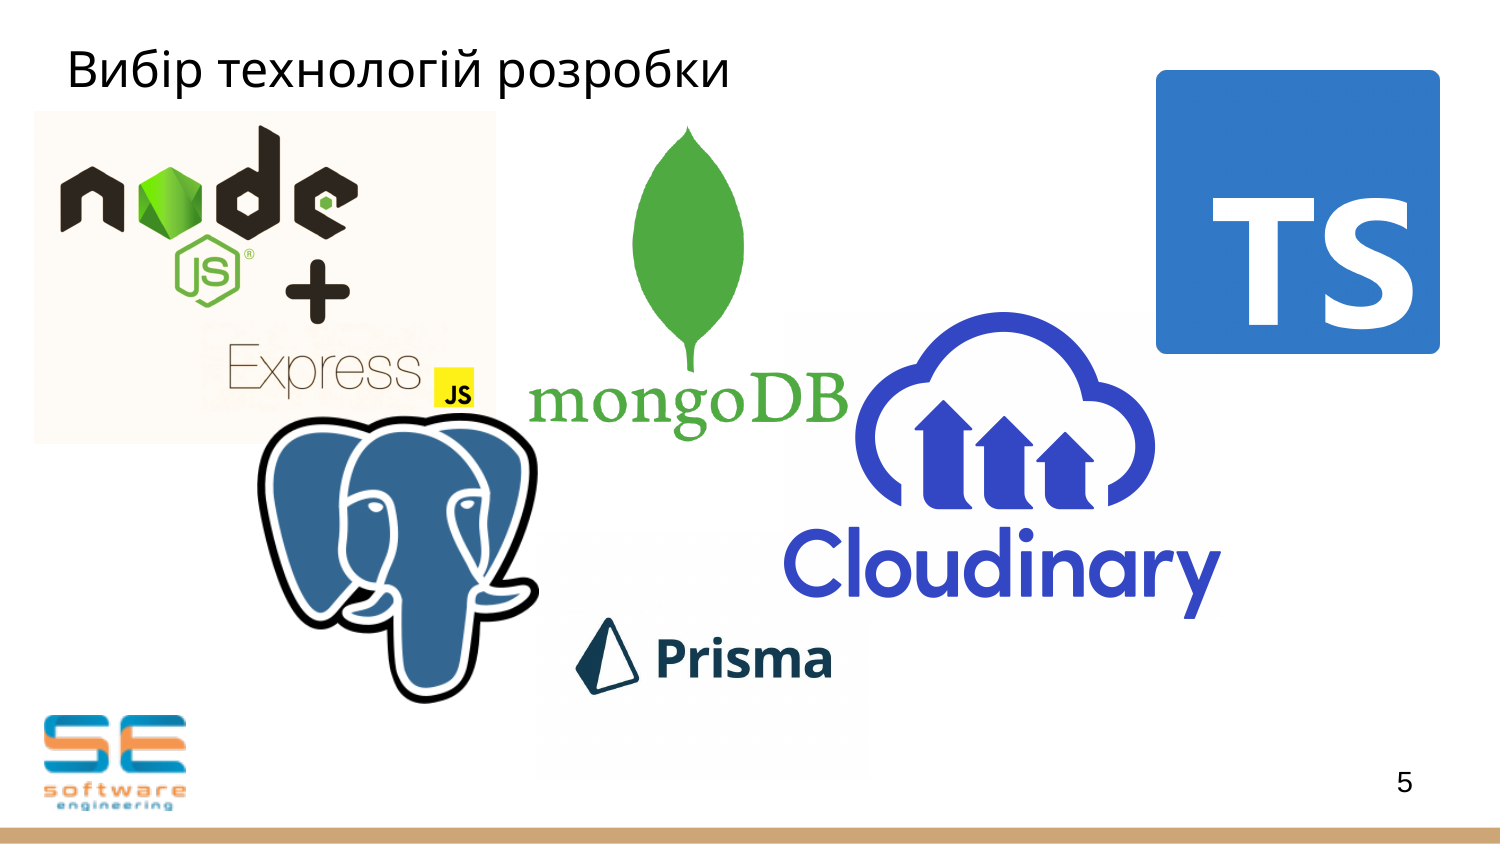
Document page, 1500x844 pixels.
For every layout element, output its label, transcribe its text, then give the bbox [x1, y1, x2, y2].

picture [43, 714, 186, 811]
title Вибір технологій розробки [51, 0, 1449, 112]
text_box 5 [1382, 755, 1500, 806]
picture [34, 70, 1441, 782]
